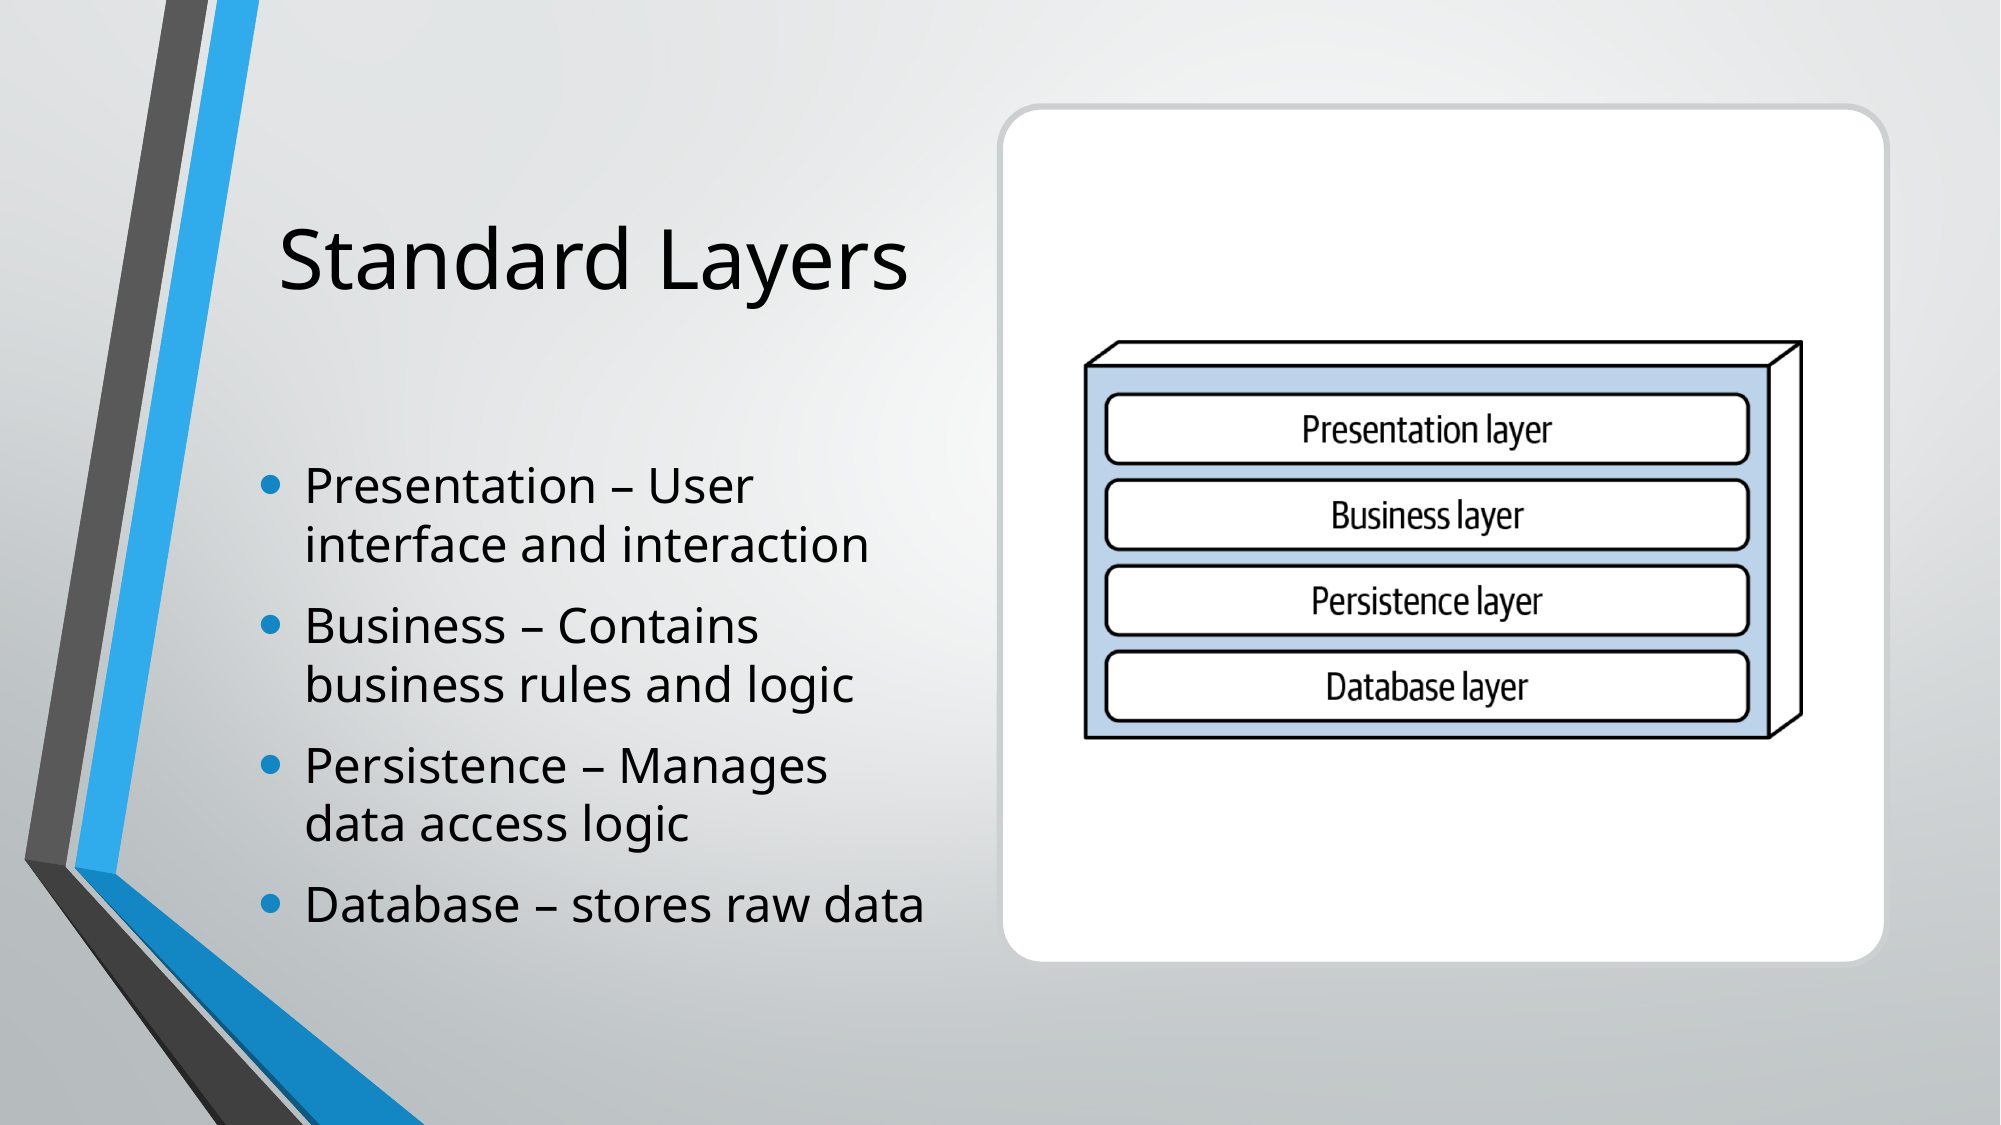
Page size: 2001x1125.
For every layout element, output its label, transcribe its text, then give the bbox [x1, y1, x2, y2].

text_box [998, 105, 1889, 967]
picture [1055, 326, 1834, 752]
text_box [24, 0, 425, 1125]
title Standard Layers [425, 112, 946, 400]
list Presentation – User interface and interaction Business – Contains business rules and logic Persistence – Manages data access logic Database – stores raw data [425, 437, 946, 950]
